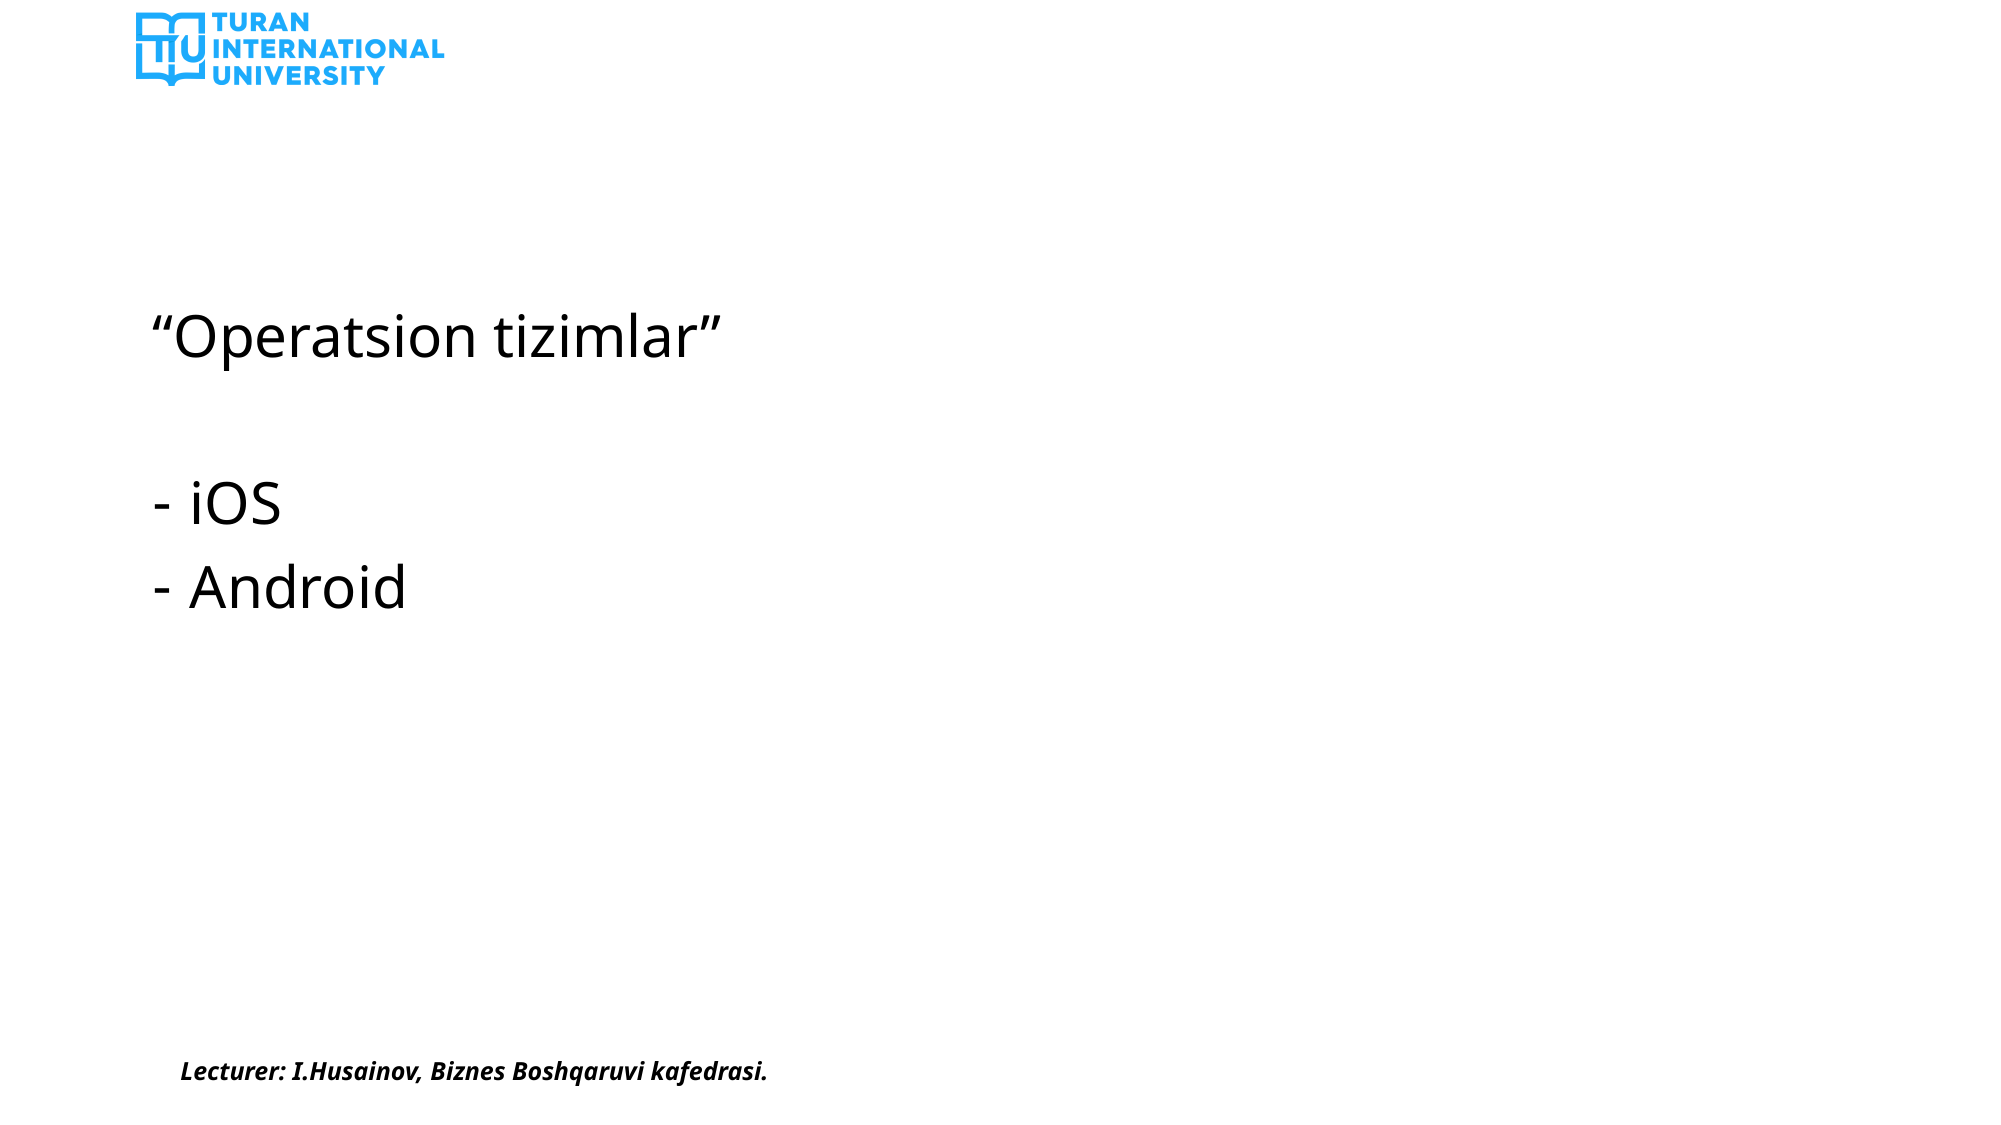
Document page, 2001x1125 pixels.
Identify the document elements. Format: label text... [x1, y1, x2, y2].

list “Operatsion tizimlar” iOS Android [137, 299, 1863, 1014]
footer Lecturer: I.Husainov, Biznes Boshqaruvi kafedrasi. [137, 1042, 813, 1103]
picture [132, 0, 450, 112]
